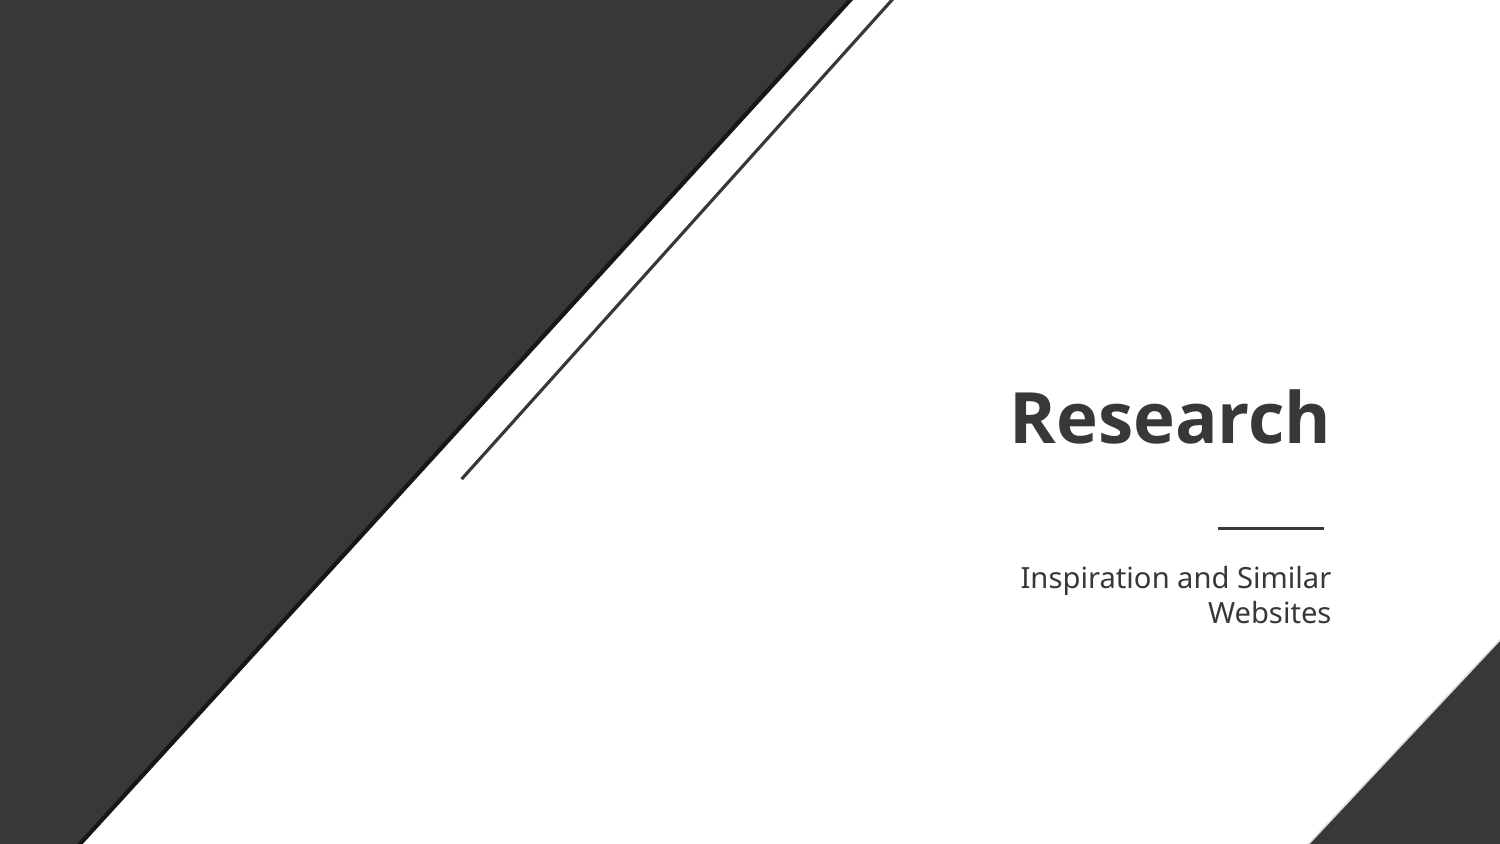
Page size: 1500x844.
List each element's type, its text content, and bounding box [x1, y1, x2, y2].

title Research [784, 344, 1347, 486]
text_box [0, 0, 851, 844]
subtitle Inspiration and Similar Websites [1005, 544, 1347, 631]
